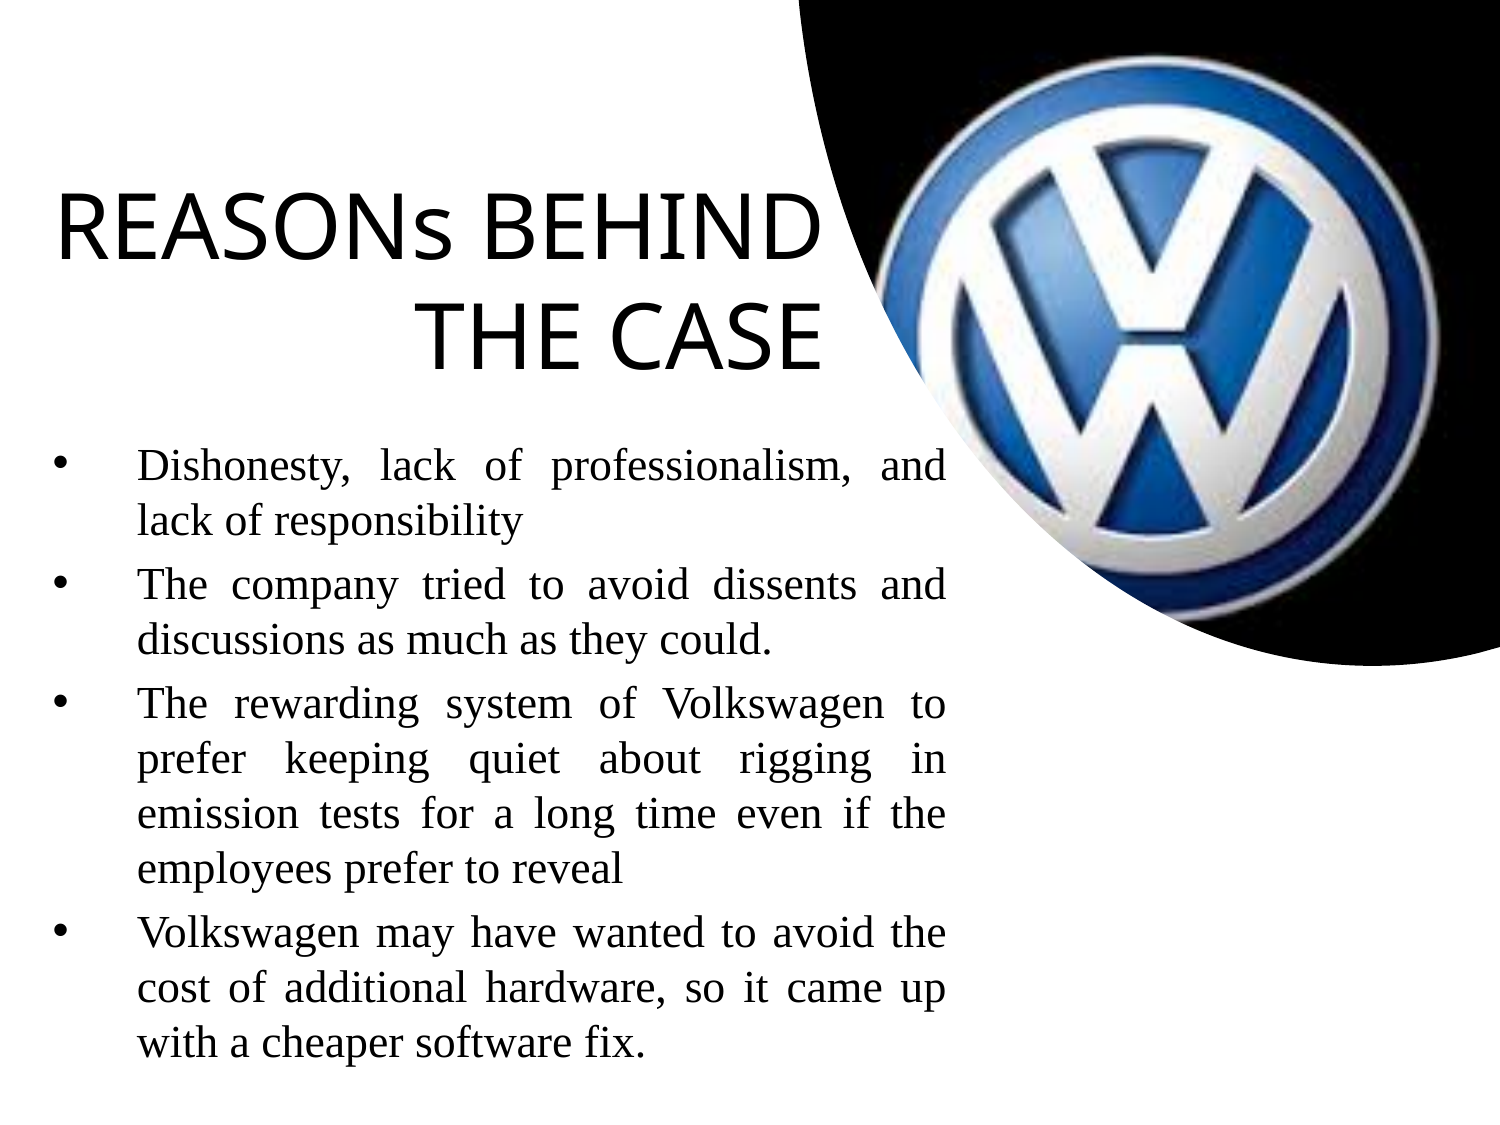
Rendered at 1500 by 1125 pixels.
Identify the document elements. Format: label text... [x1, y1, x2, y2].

title REASONs BEHIND THE CASE [0, 135, 793, 421]
subtitle Dishonesty, lack of professionalism, and lack of responsibility The company tried to avoid dissents and discussions as much as they could. The rewarding system of Volkswagen to prefer keeping quiet about rigging in emission tests for a long time even if the employees prefer to reveal Volkswagen may have wanted to avoid the cost of additional hardware, so it came up with a cheaper software fix. [37, 487, 963, 1014]
picture [798, 0, 1500, 667]
